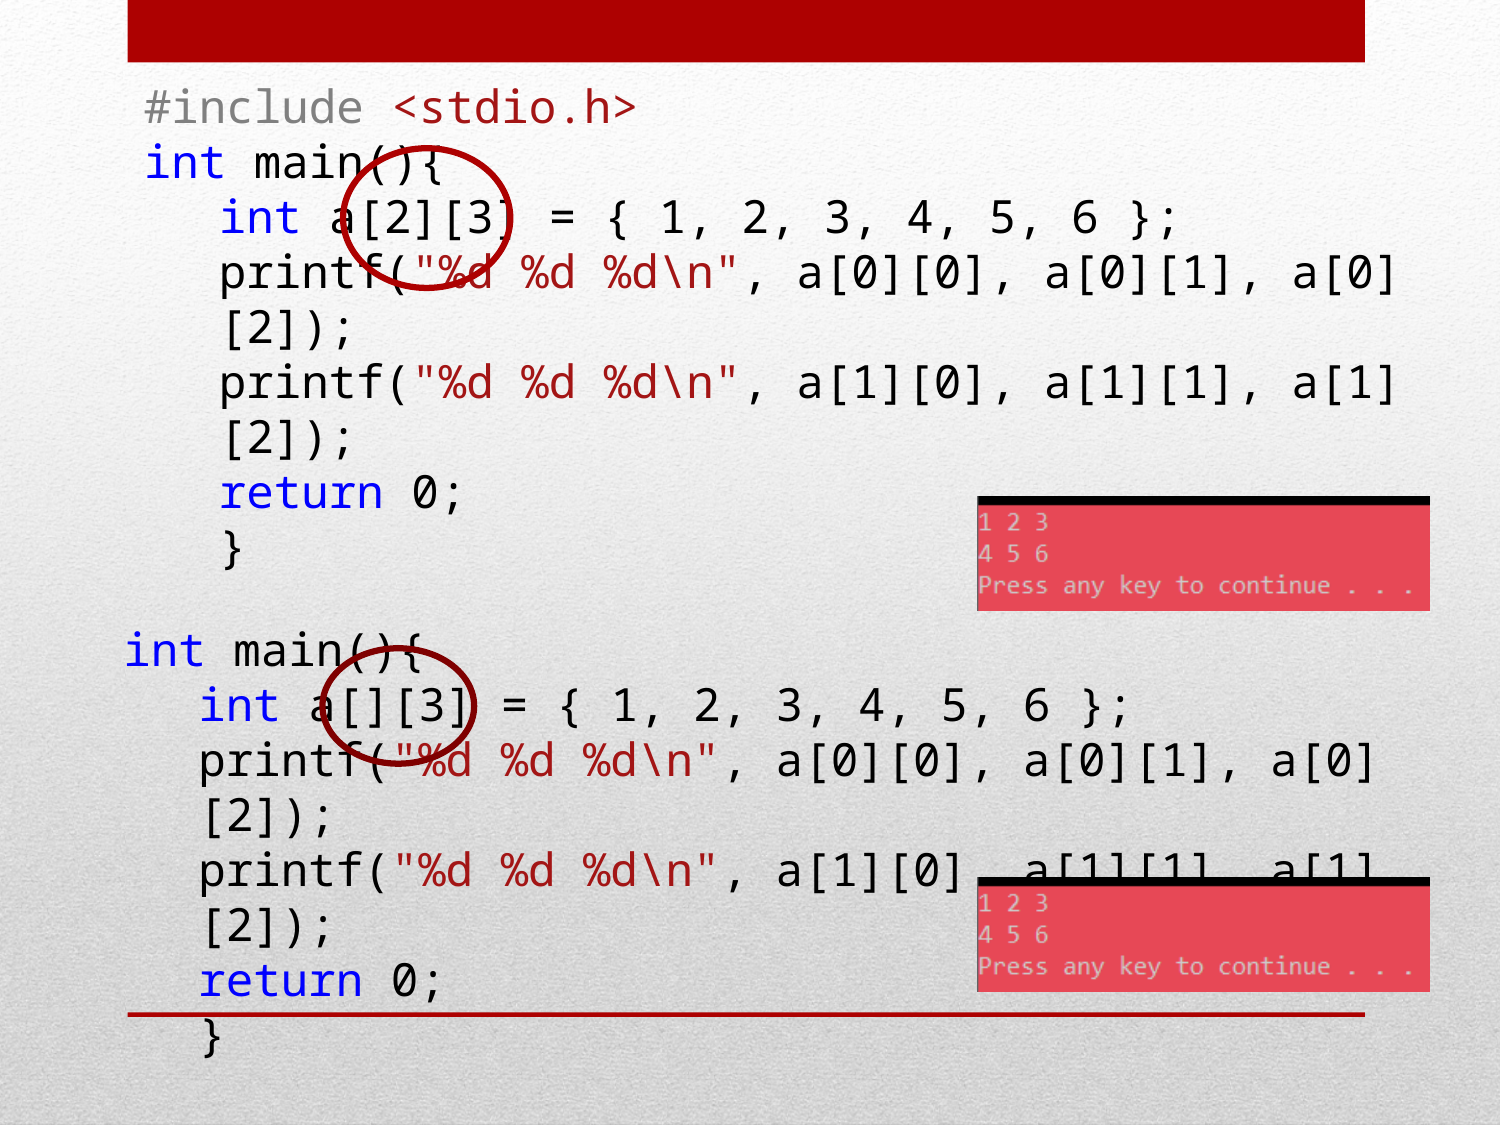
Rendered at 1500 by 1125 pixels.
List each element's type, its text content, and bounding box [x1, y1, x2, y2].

picture [976, 496, 1430, 612]
picture [976, 877, 1430, 993]
text_box int main(){ int a[][3] = { 1, 2, 3, 4, 5, 6 }; printf("%d %d %d\n", a[0][0], a[0][1], a[0][2]); printf("%d %d %d\n", a[1][0], a[1][1], a[1][2]); return 0; } [108, 613, 1500, 1069]
text_box #include <stdio.h> int main(){ int a[2][3] = { 1, 2, 3, 4, 5, 6 }; printf("%d %d %d\n", a[0][0], a[0][1], a[0][2]); printf("%d %d %d\n", a[1][0], a[1][1], a[1][2]); return 0; } [129, 70, 1468, 581]
text_box [320, 646, 476, 766]
text_box [341, 146, 513, 290]
